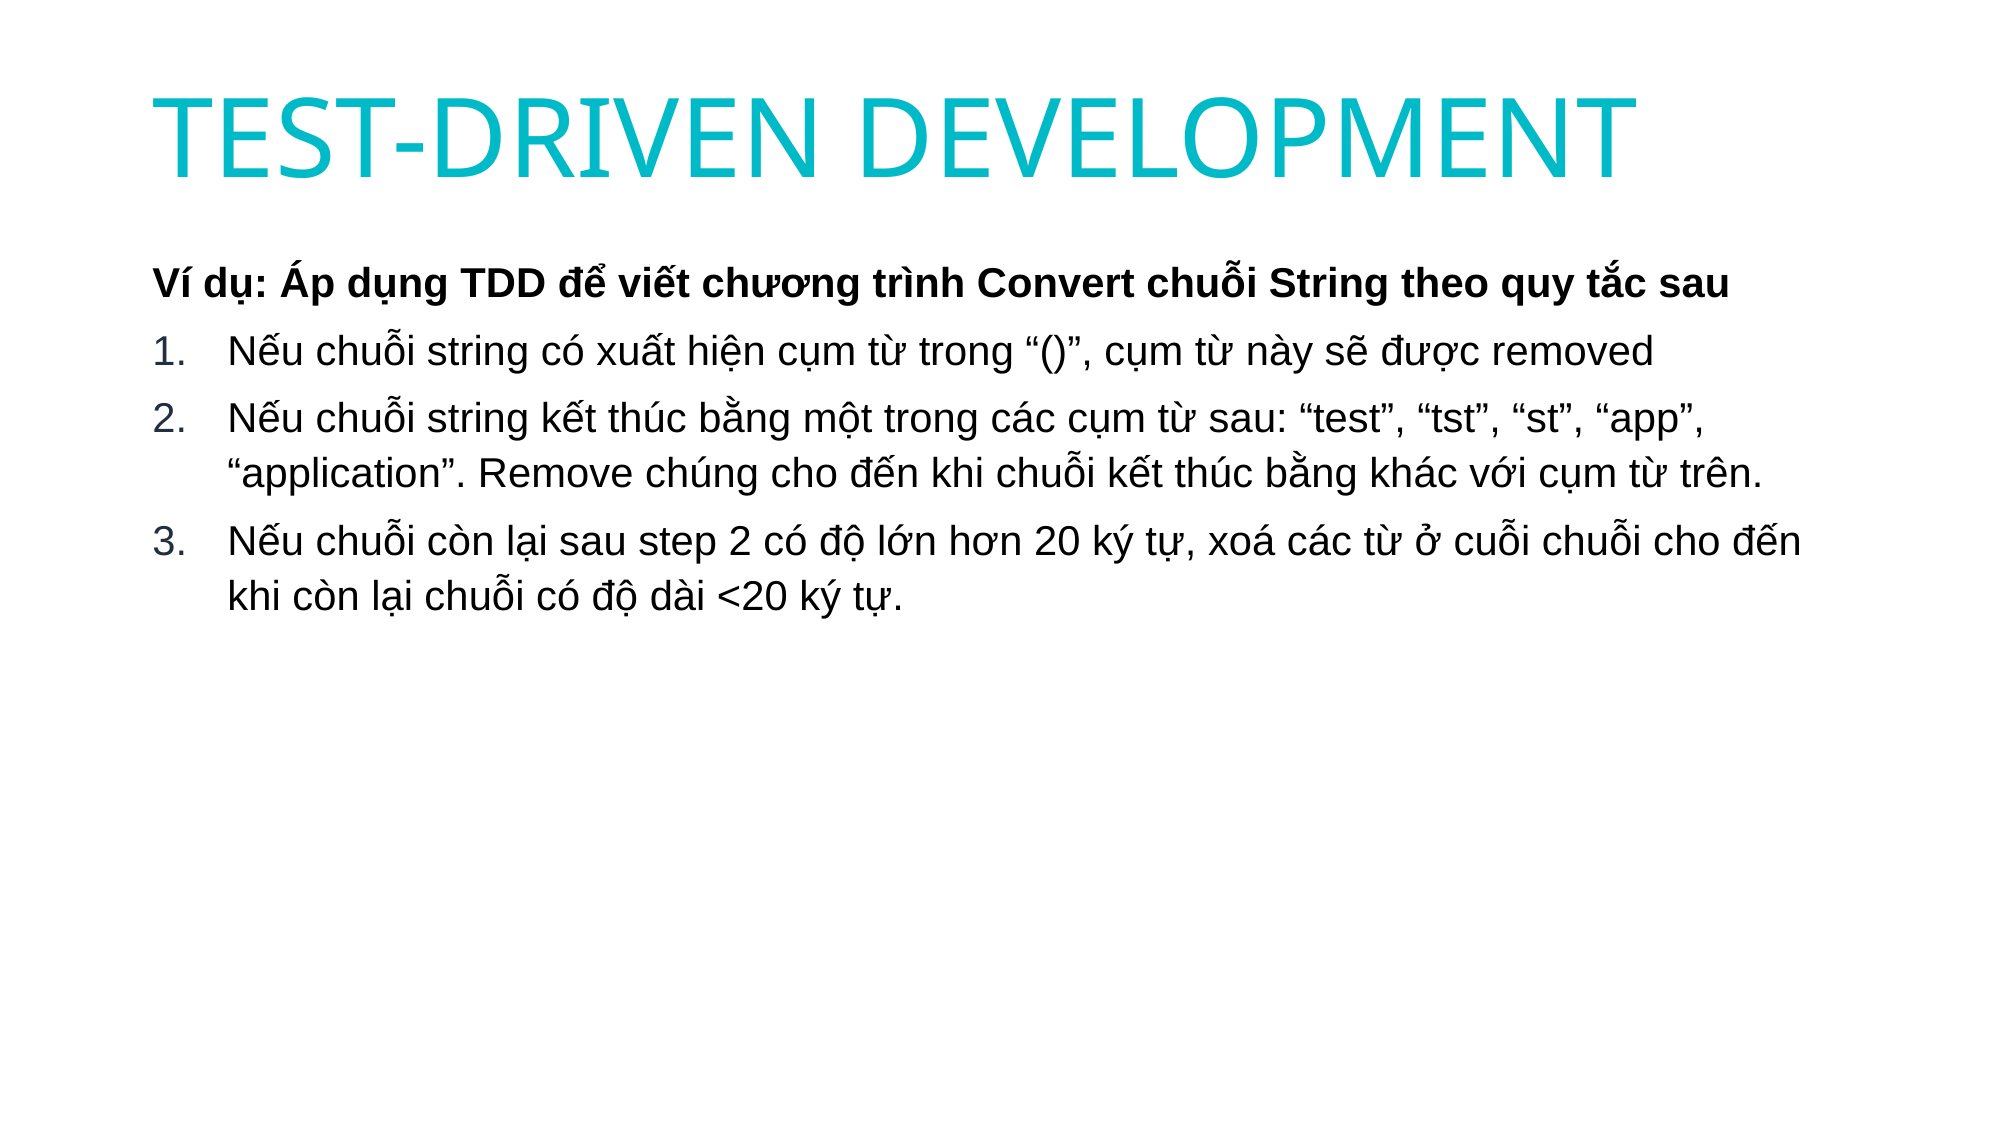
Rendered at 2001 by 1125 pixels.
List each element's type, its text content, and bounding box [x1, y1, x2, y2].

list Ví dụ: Áp dụng TDD để viết chương trình Convert chuỗi String theo quy tắc sau Nếu chuỗi string có xuất hiện cụm từ trong “()”, cụm từ này sẽ được removed Nếu chuỗi string kết thúc bằng một trong các cụm từ sau: “test”, “tst”, “st”, “app”, “application”. Remove chúng cho đến khi chuỗi kết thúc bằng khác với cụm từ trên. Nếu chuỗi còn lại sau step 2 có độ lớn hơn 20 ký tự, xoá các từ ở cuỗi chuỗi cho đến khi còn lại chuỗi có độ dài <20 ký tự. [137, 243, 1863, 897]
text_box TEST-DRIVEN DEVELOPMENT [137, 59, 1863, 208]
